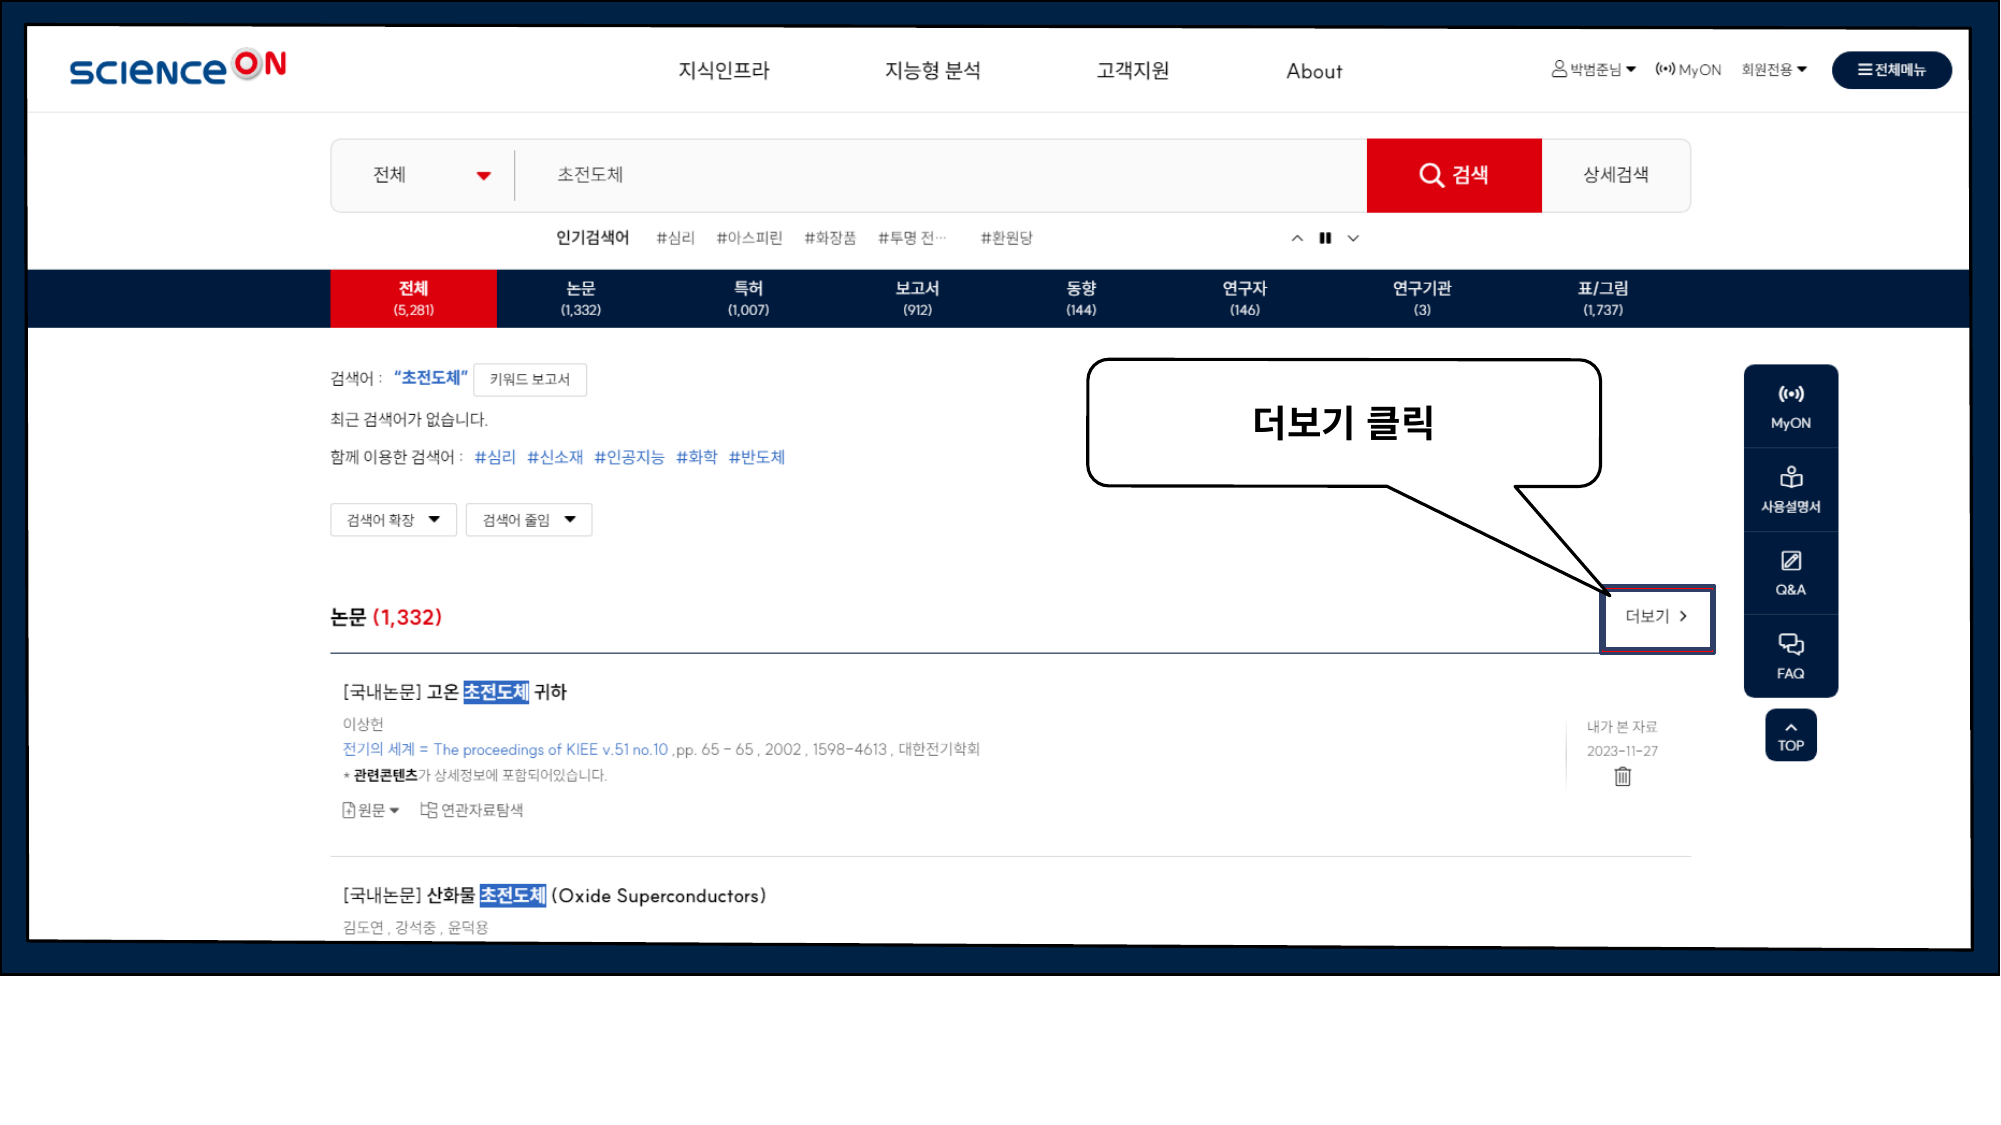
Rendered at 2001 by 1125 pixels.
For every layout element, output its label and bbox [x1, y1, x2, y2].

text_box [0, 0, 2000, 975]
picture [18, 31, 1991, 942]
